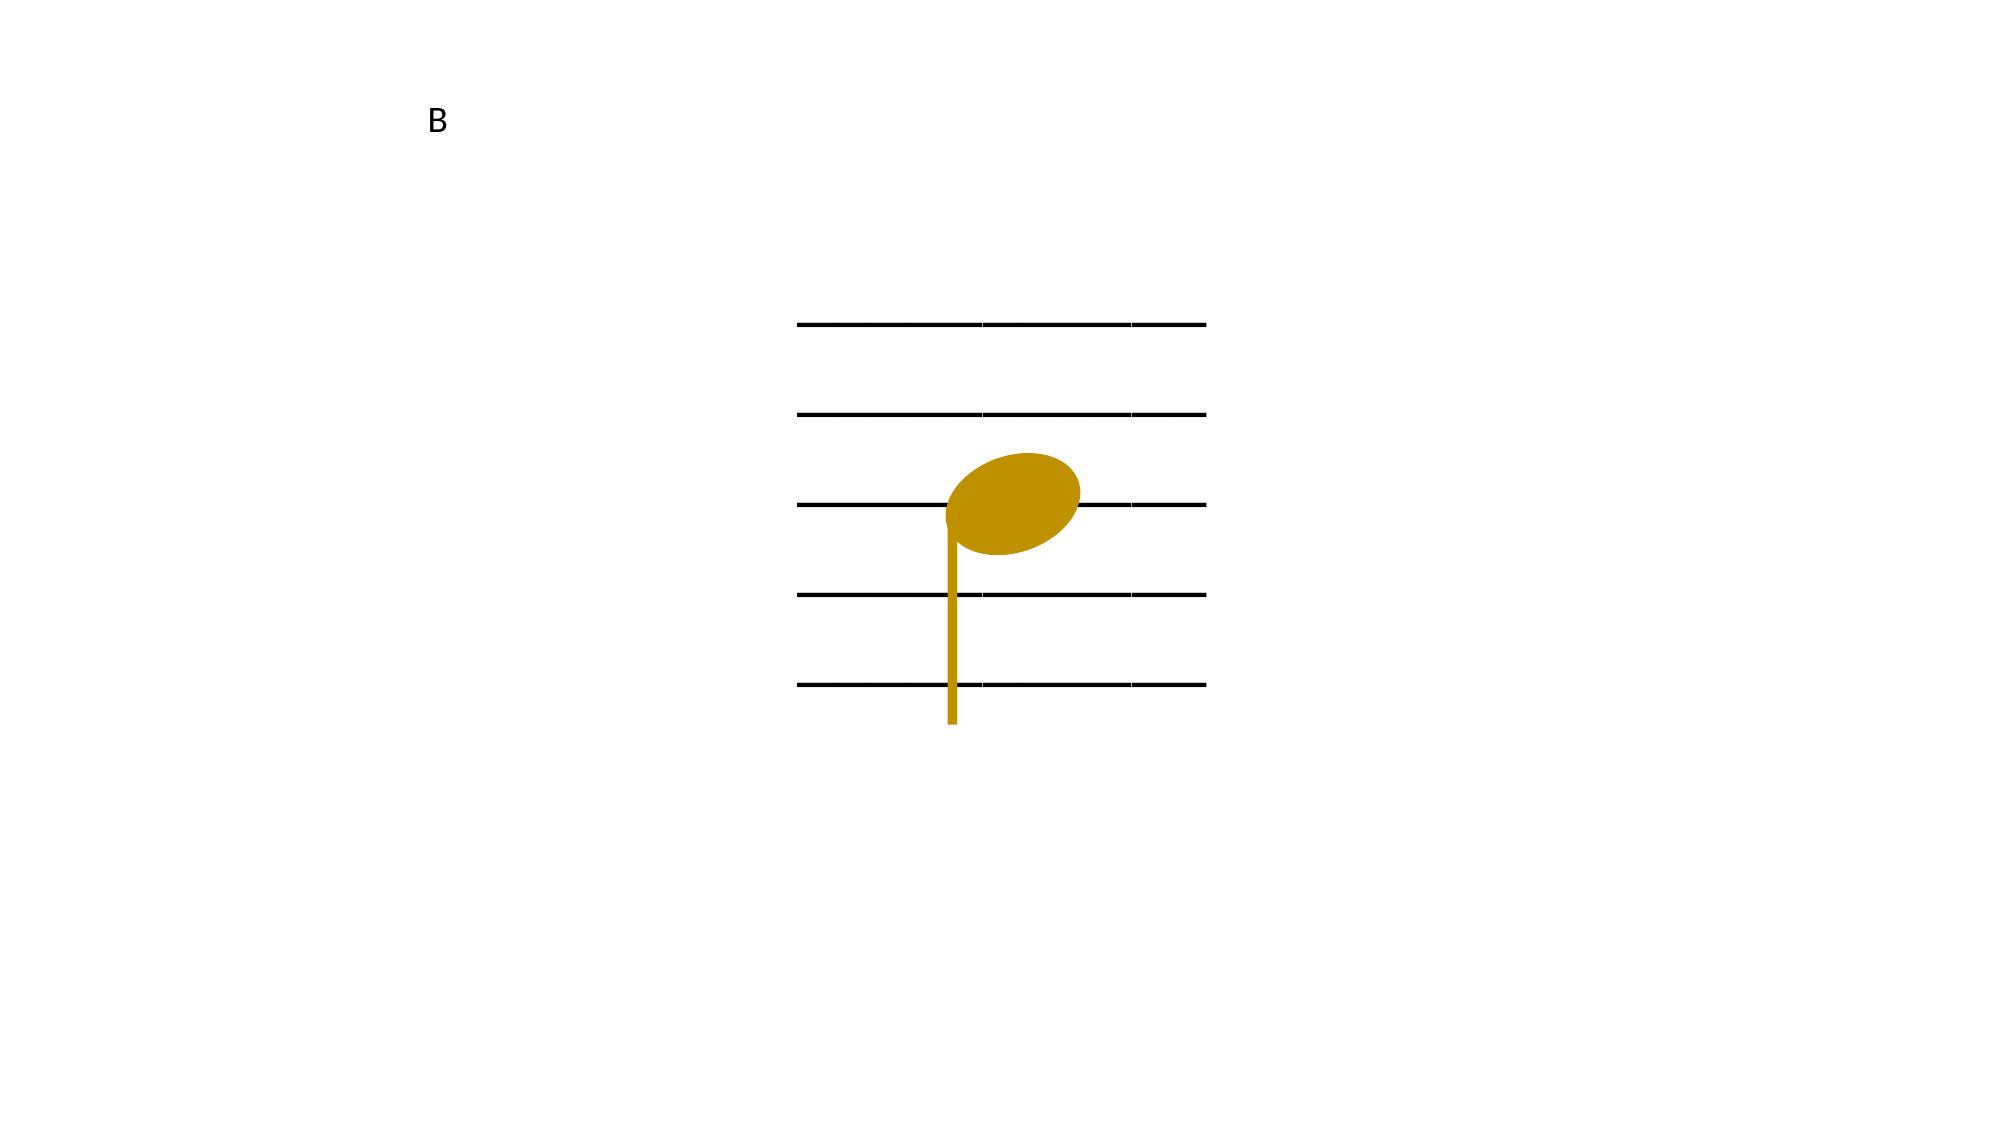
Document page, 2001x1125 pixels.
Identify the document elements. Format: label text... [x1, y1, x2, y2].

text_box [947, 453, 1081, 556]
text_box _______________________________________________________ [782, 235, 1244, 701]
text_box B [413, 87, 593, 147]
